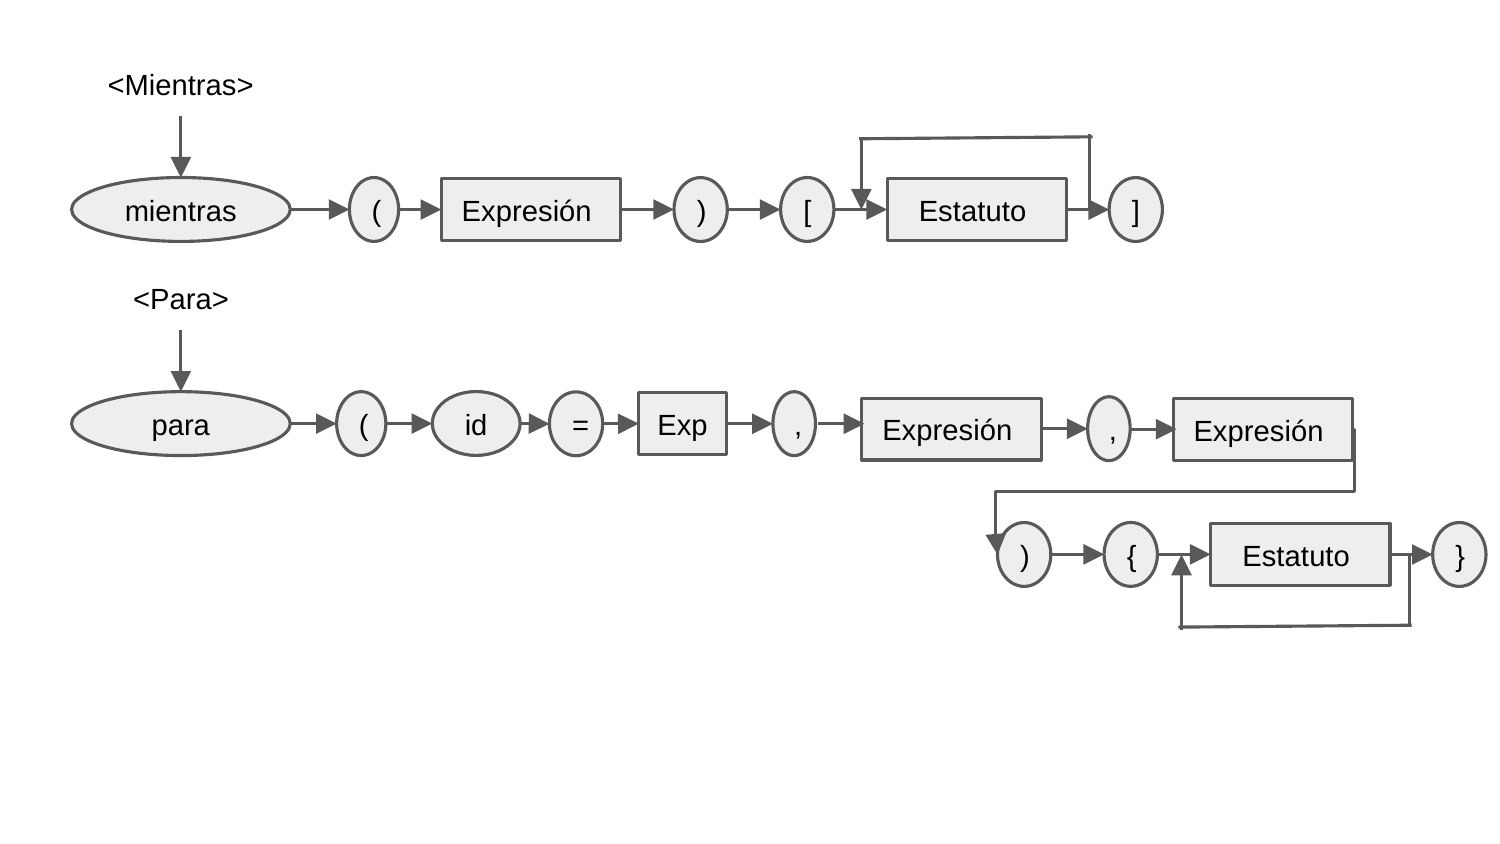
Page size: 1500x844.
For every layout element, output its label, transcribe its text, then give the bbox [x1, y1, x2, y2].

text_box = [549, 391, 603, 456]
text_box <Para> [71, 265, 291, 330]
text_box ) [674, 177, 728, 242]
text_box mientras [71, 177, 290, 242]
text_box { [1105, 563, 1157, 587]
text_box Exp [638, 392, 727, 455]
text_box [997, 429, 1353, 555]
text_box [1178, 624, 1405, 628]
text_box } [1432, 522, 1487, 587]
text_box ( [349, 177, 399, 242]
text_box Expresión [861, 398, 1042, 461]
text_box , [1087, 396, 1131, 428]
text_box ) [998, 563, 1050, 587]
text_box Estatuto [887, 178, 1067, 241]
text_box , [772, 391, 816, 456]
text_box Expresión [441, 178, 621, 241]
text_box Expresión [1173, 398, 1353, 429]
text_box id [432, 391, 521, 456]
text_box ( [336, 391, 386, 456]
text_box Estatuto [1210, 523, 1390, 586]
text_box para [71, 391, 290, 456]
text_box [ [780, 177, 834, 242]
text_box ] [1109, 177, 1163, 242]
text_box <Mientras> [71, 51, 291, 116]
